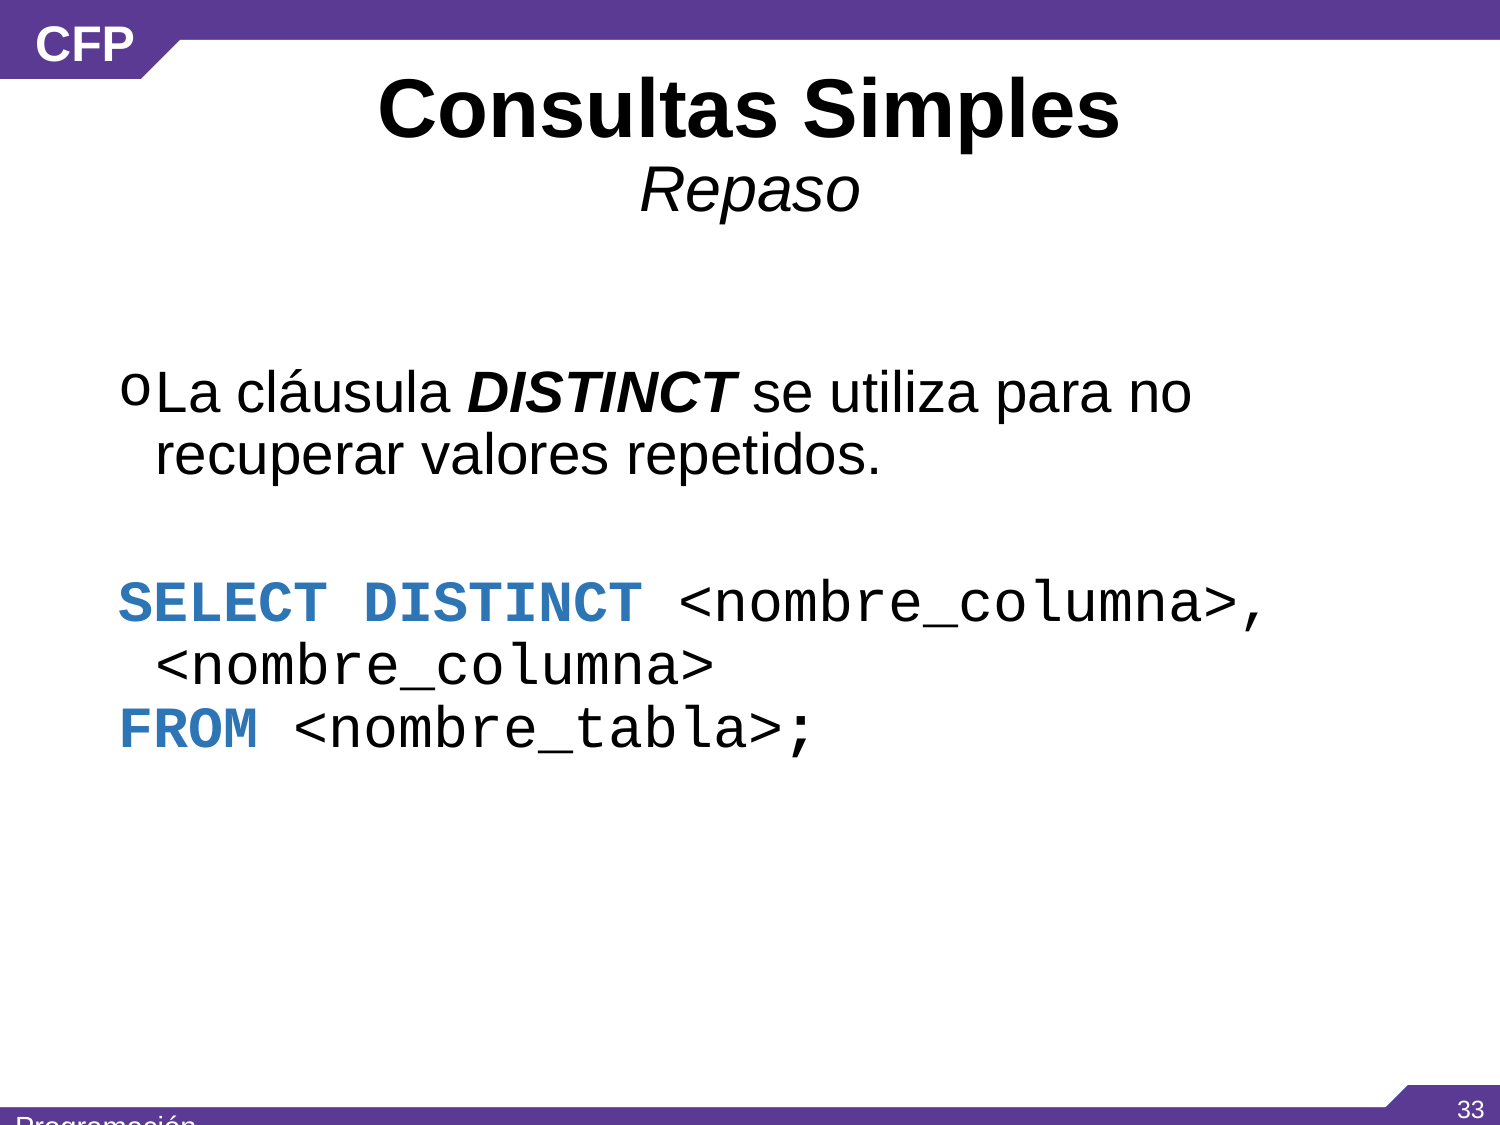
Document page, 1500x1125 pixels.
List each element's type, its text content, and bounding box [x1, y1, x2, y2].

title Consultas Simples Repaso [103, 45, 1397, 246]
footer Módulo 1: Técnicas de Programación [0, 1078, 507, 1125]
list La cláusula DISTINCT se utiliza para no recuperar valores repetidos. SELECT DISTINCT <nombre_columna>, <nombre_columna> FROM <nombre_tabla>; [103, 354, 1397, 1069]
slide_number ‹#› [1408, 1078, 1500, 1125]
